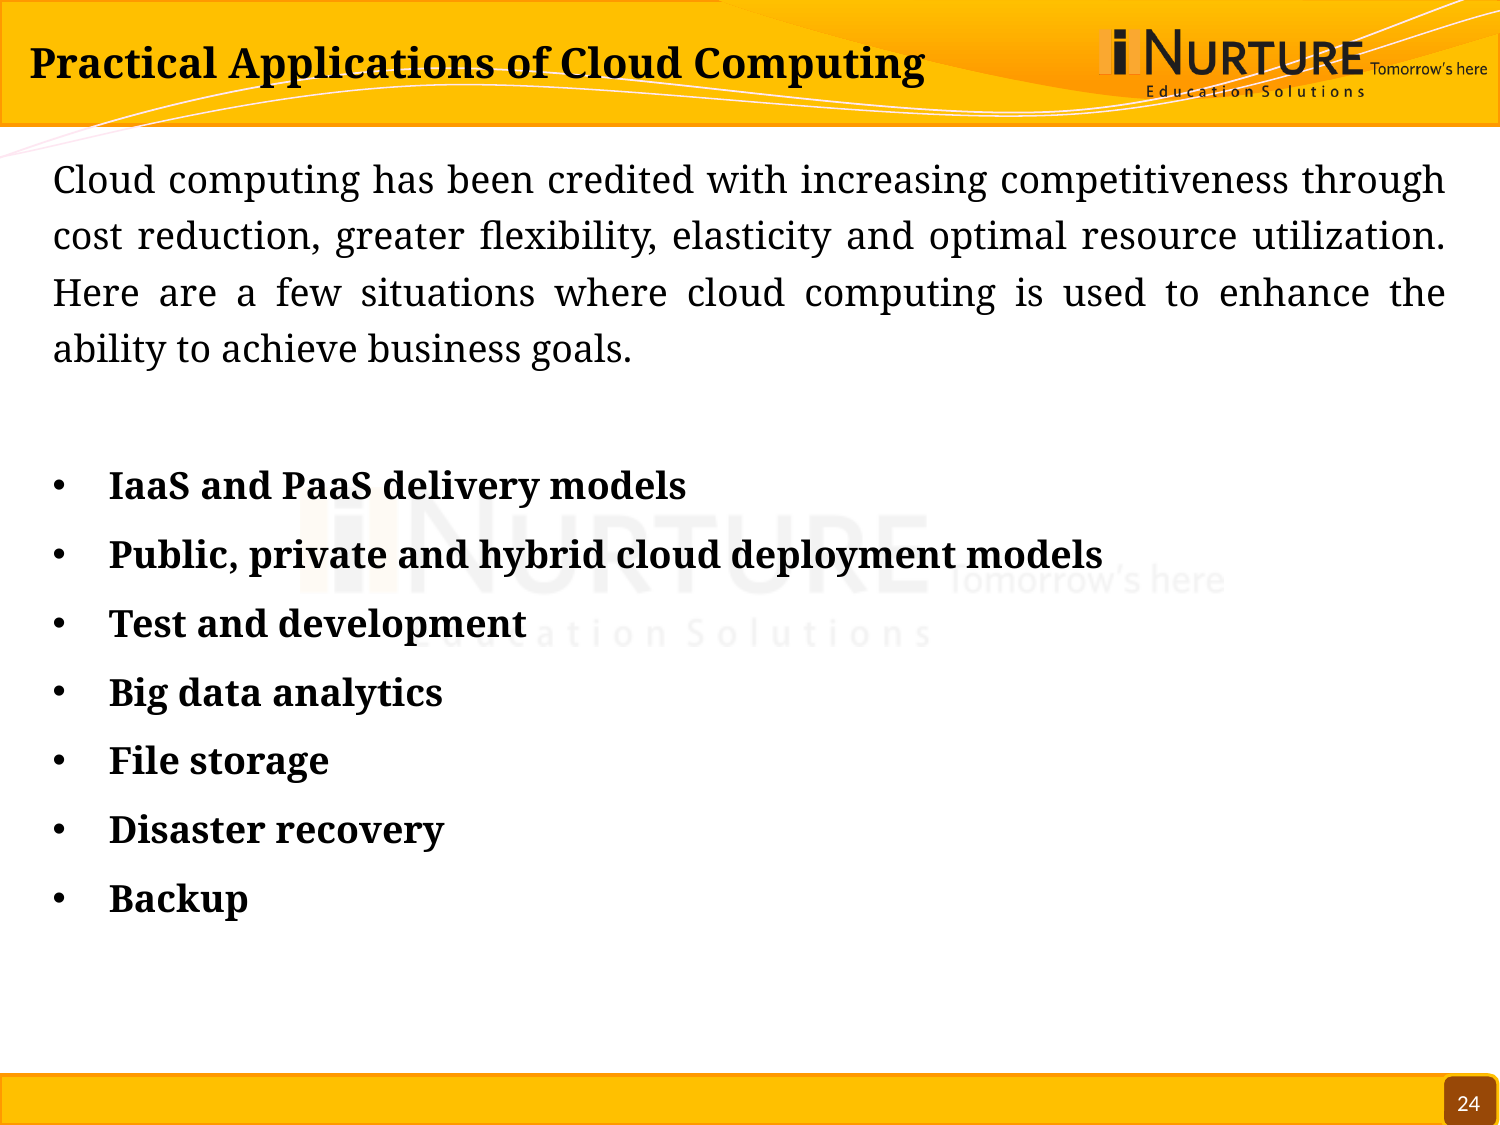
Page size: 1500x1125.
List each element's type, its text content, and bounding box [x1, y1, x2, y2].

picture [1100, 29, 1487, 97]
title Practical Applications of Cloud Computing [14, 0, 1100, 125]
slide_number 24 [1438, 1078, 1499, 1125]
list Cloud computing has been credited with increasing competitiveness through cost reduction, greater flexibility, elasticity and optimal resource utilization. Here are a few situations where cloud computing is used to enhance the ability to achieve business goals. IaaS and PaaS delivery models Public, private and hybrid cloud deployment models Test and development Big data analytics File storage Disaster recovery Backup [37, 137, 1463, 1038]
